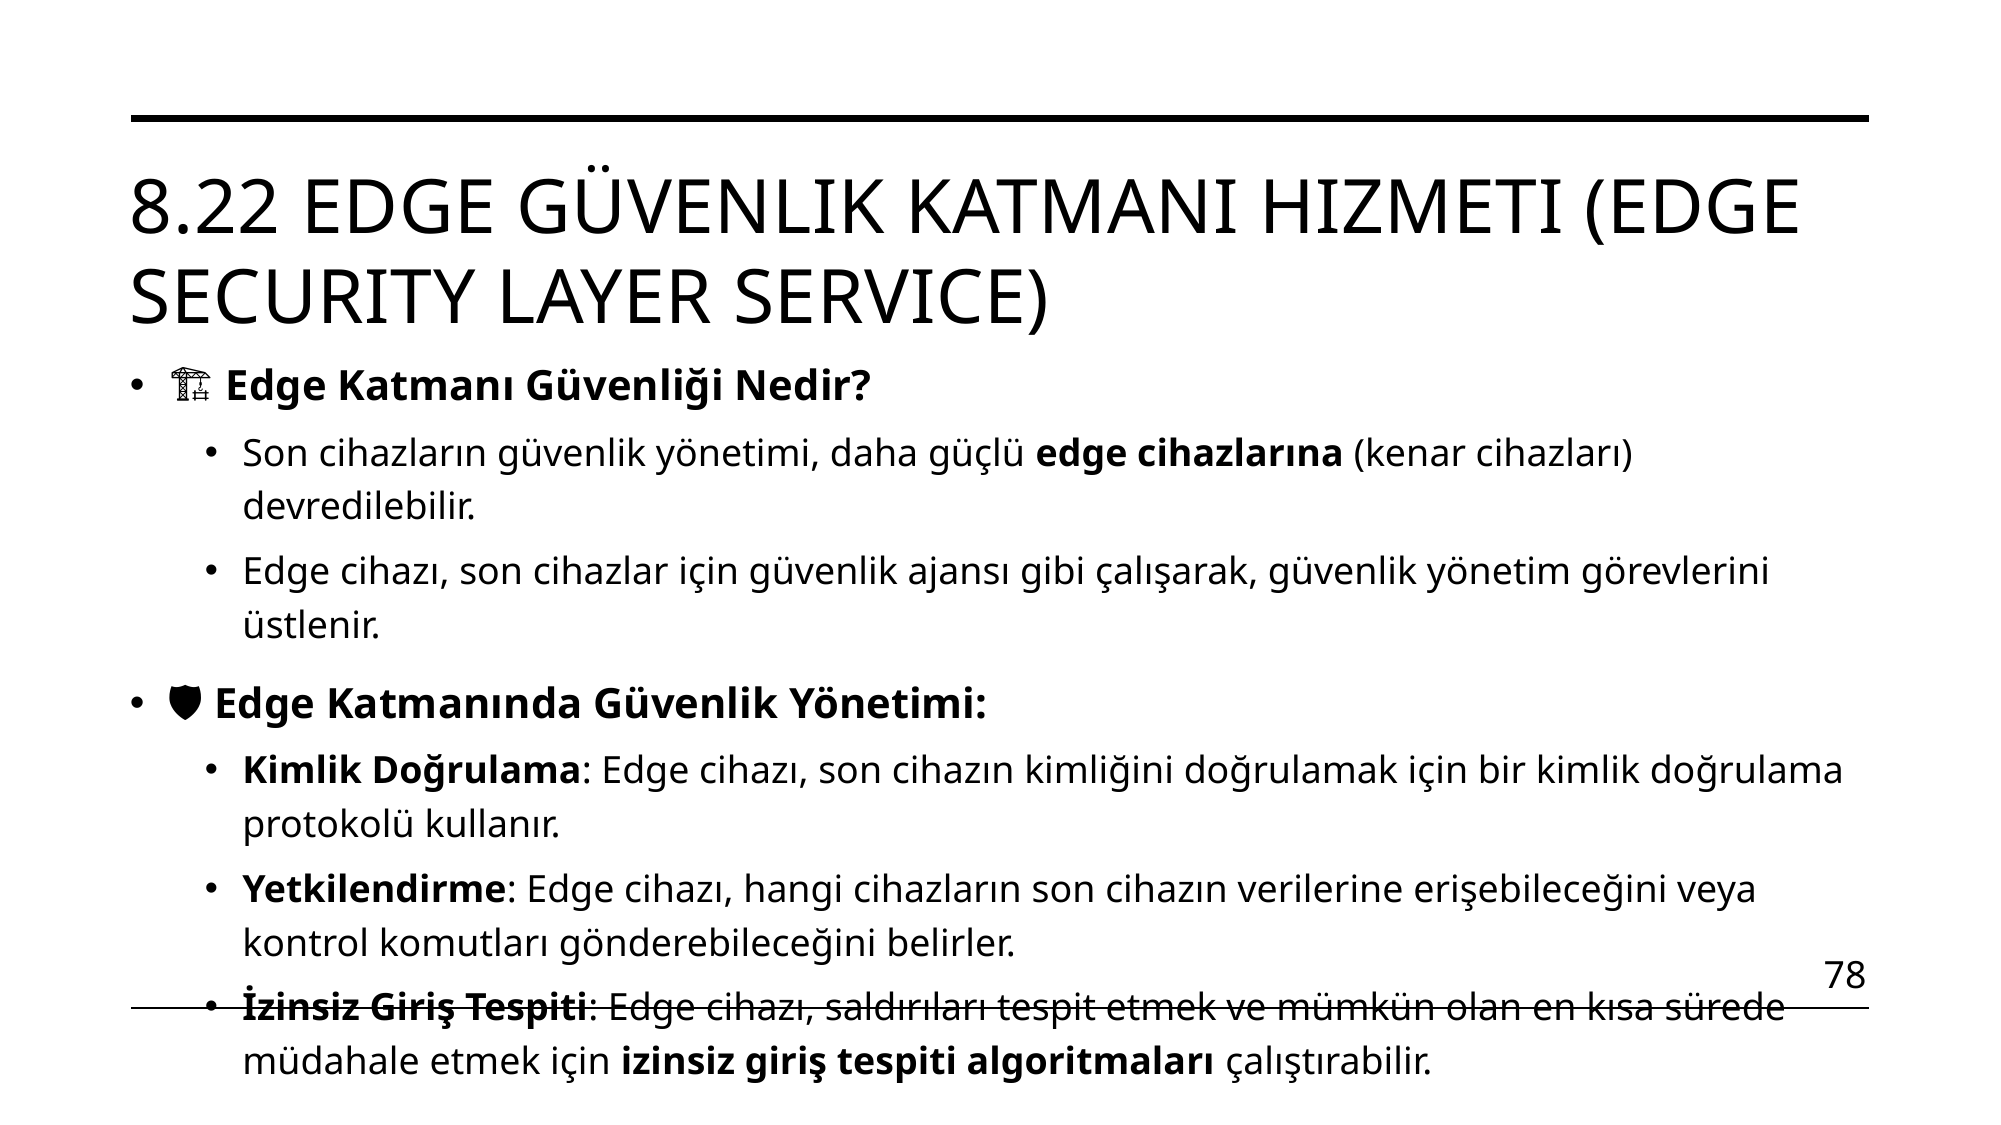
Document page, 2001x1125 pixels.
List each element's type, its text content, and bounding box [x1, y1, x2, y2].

text_box 78 [1808, 943, 1885, 1004]
list 🏗️ Edge Katmanı Güvenliği Nedir? Son cihazların güvenlik yönetimi, daha güçlü edge cihazlarına (kenar cihazları) devredilebilir. Edge cihazı, son cihazlar için güvenlik ajansı gibi çalışarak, güvenlik yönetim görevlerini üstlenir. 🛡️ Edge Katmanında Güvenlik Yönetimi: Kimlik Doğrulama: Edge cihazı, son cihazın kimliğini doğrulamak için bir kimlik doğrulama protokolü kullanır. Yetkilendirme: Edge cihazı, hangi cihazların son cihazın verilerine erişebileceğini veya kontrol komutları gönderebileceğini belirler. İzinsiz Giriş Tespiti: Edge cihazı, saldırıları tespit etmek ve mümkün olan en kısa sürede müdahale etmek için izinsiz giriş tespiti algoritmaları çalıştırabilir. [114, 341, 1869, 1004]
title 8.22 Edge Güvenlik Katmanı Hizmeti (Edge Security Layer Service) [114, 151, 1869, 324]
